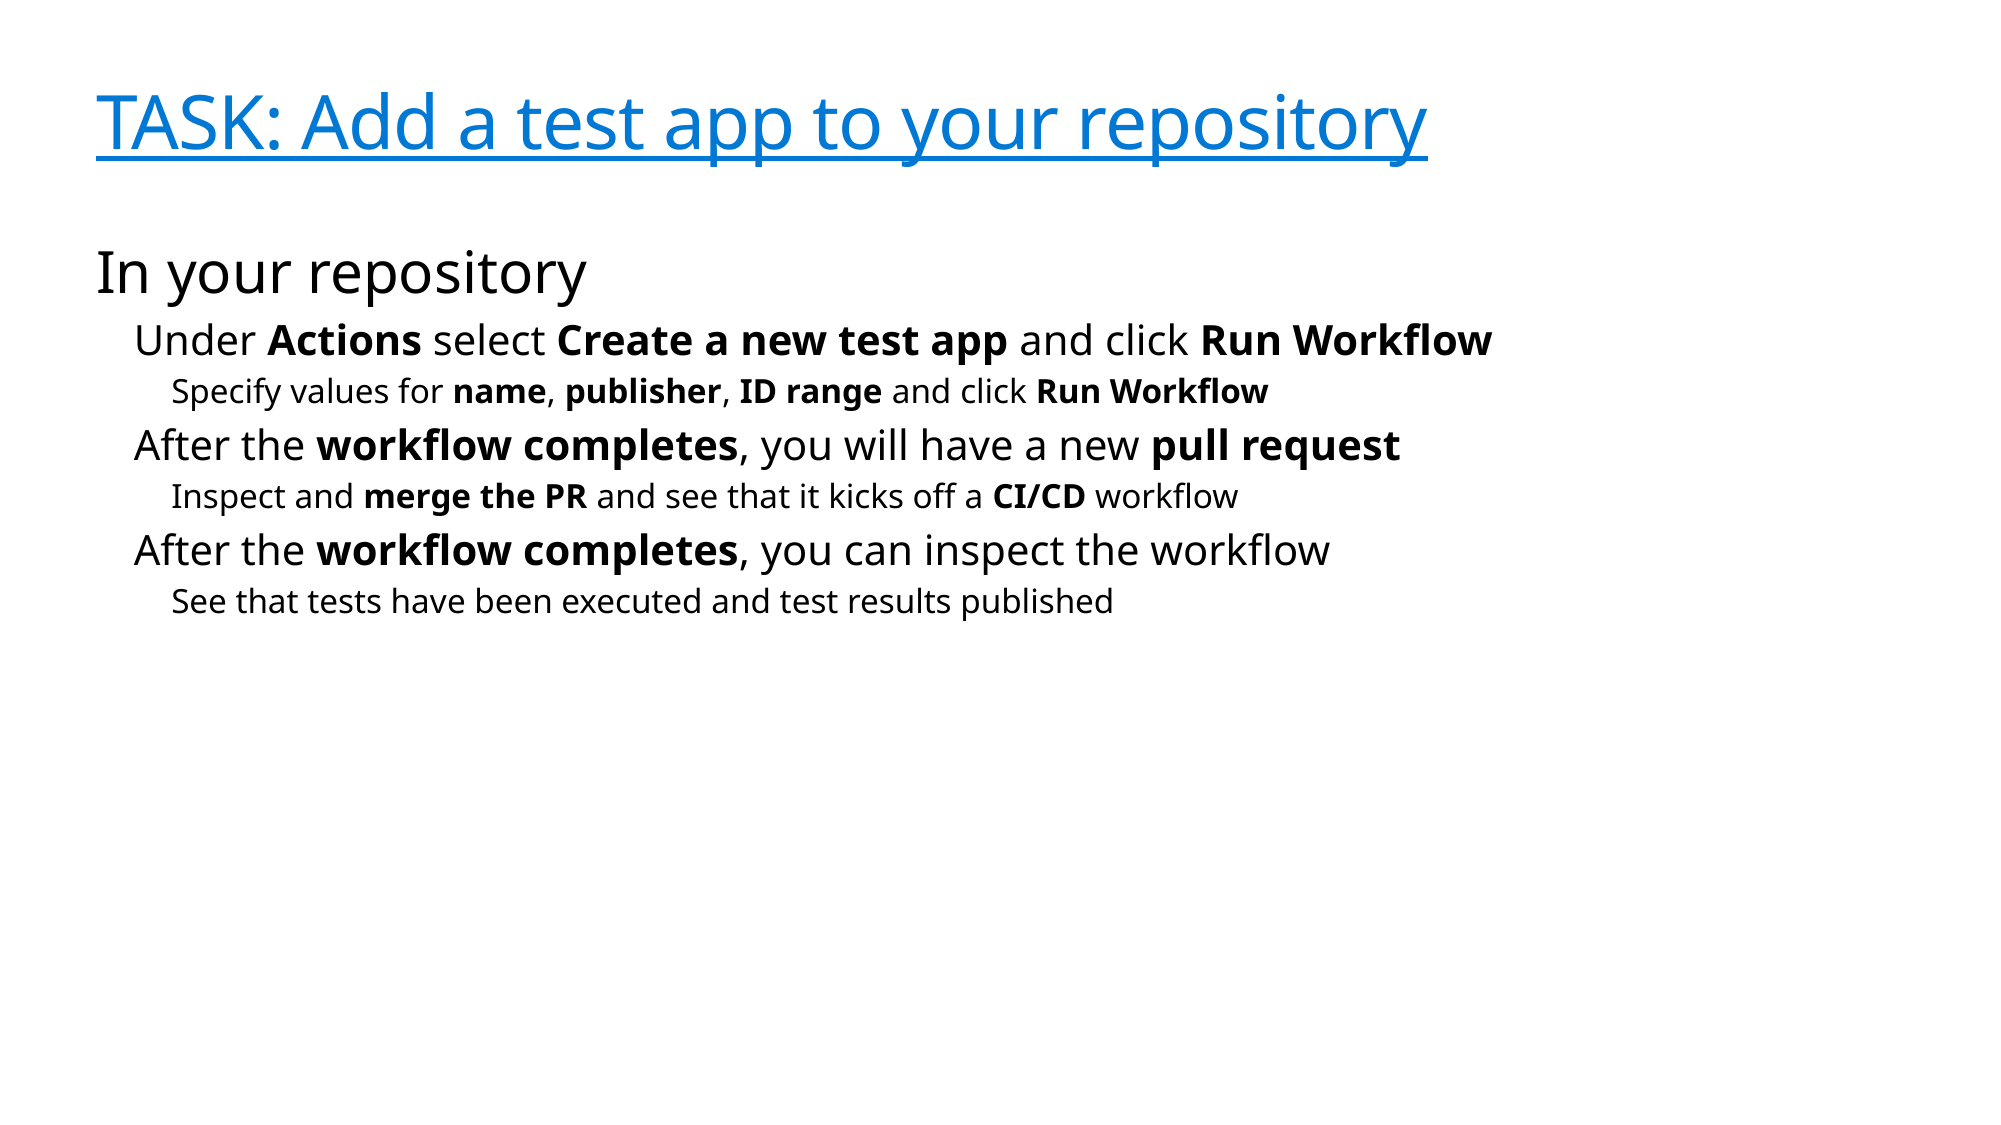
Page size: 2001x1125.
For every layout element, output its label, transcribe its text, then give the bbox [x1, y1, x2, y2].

list In your repository Under Actions select Create a new test app and click Run Workflow Specify values for name, publisher, ID range and click Run Workflow After the workflow completes, you will have a new pull request Inspect and merge the PR and see that it kicks off a CI/CD workflow After the workflow completes, you can inspect the workflow See that tests have been executed and test results published [96, 235, 1904, 646]
title TASK: Add a test app to your repository [96, 75, 1904, 166]
